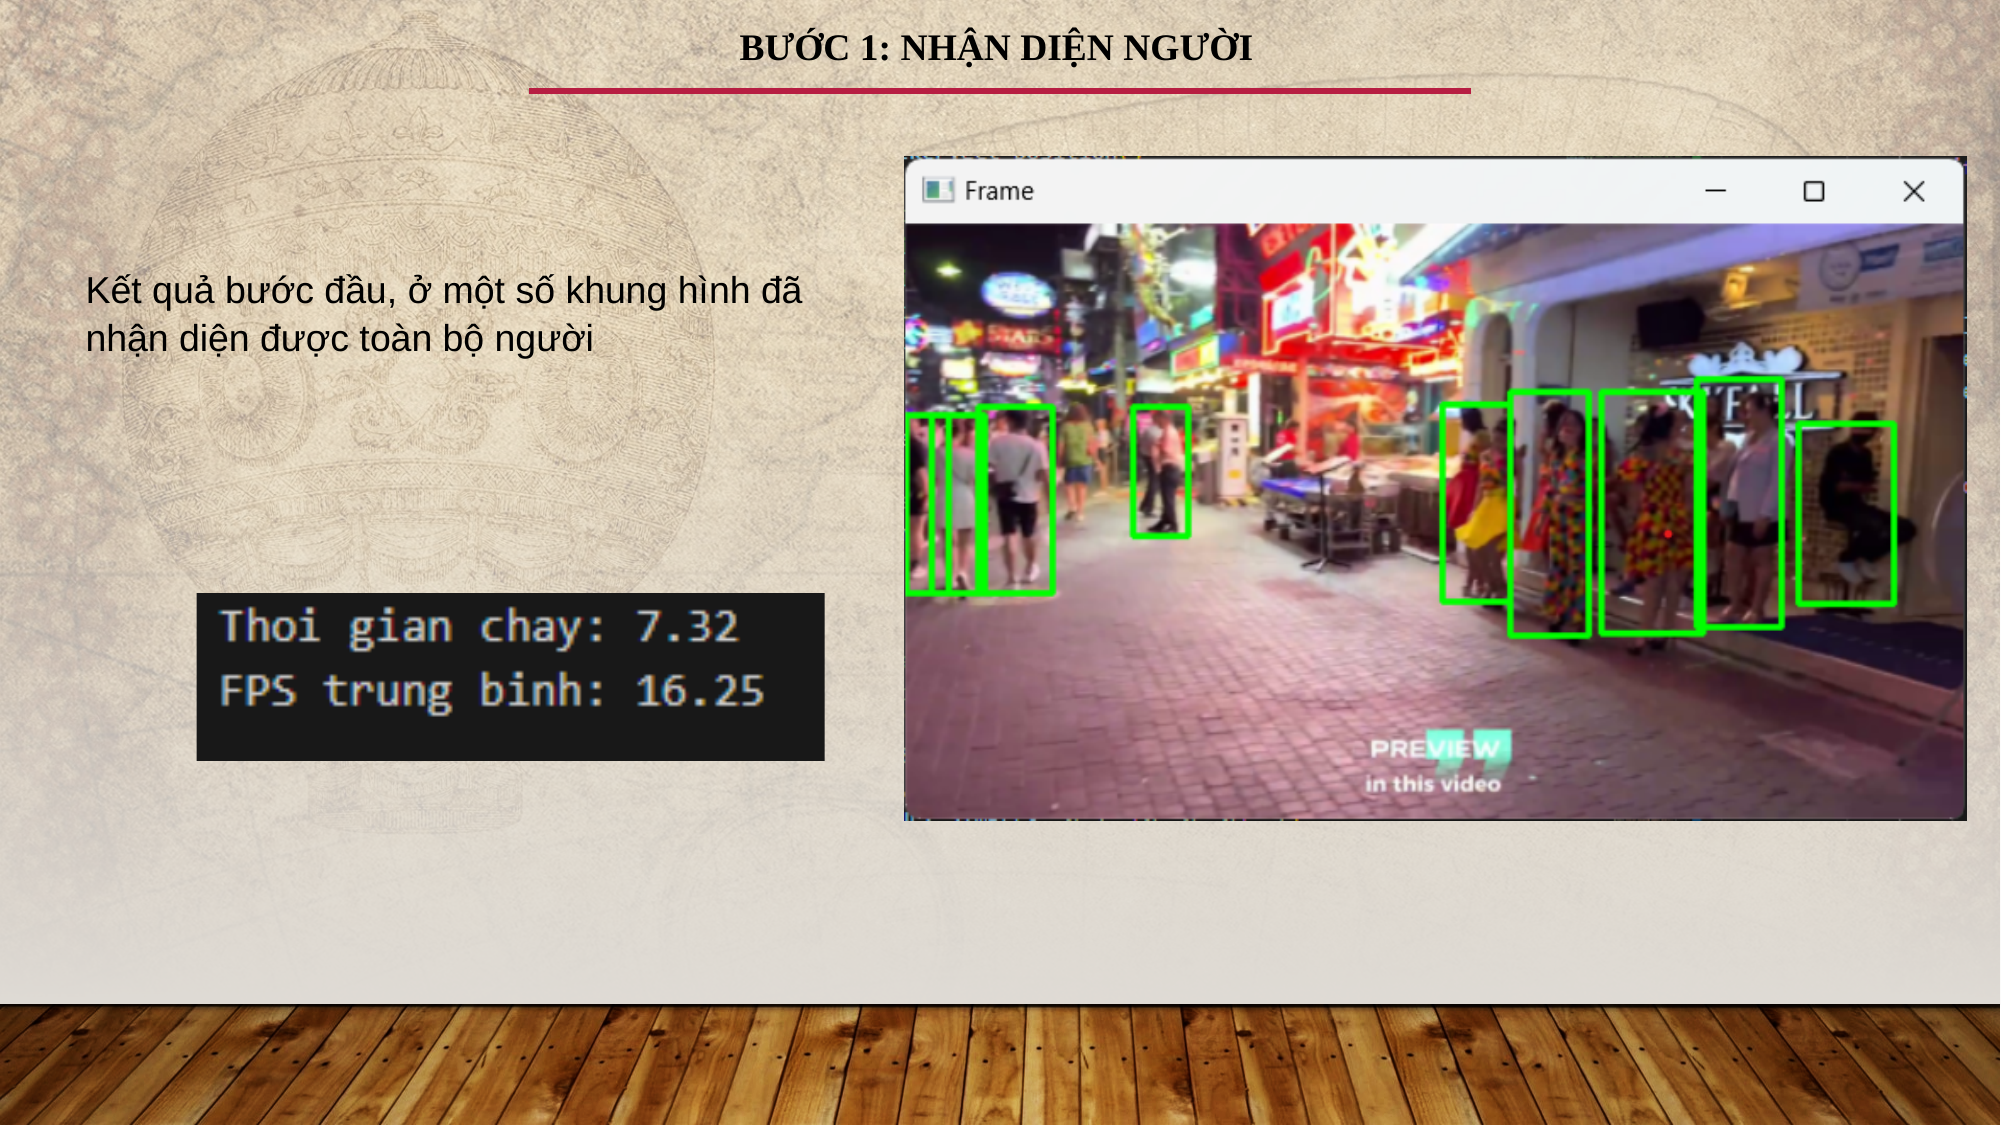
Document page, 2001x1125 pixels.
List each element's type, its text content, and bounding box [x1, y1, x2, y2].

picture [196, 593, 825, 762]
picture [903, 156, 1967, 822]
text_box Kết quả bước đầu, ở một số khung hình đã nhận diện được toàn bộ người [33, 255, 887, 367]
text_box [510, 15, 1483, 92]
picture [0, 1004, 2000, 1125]
